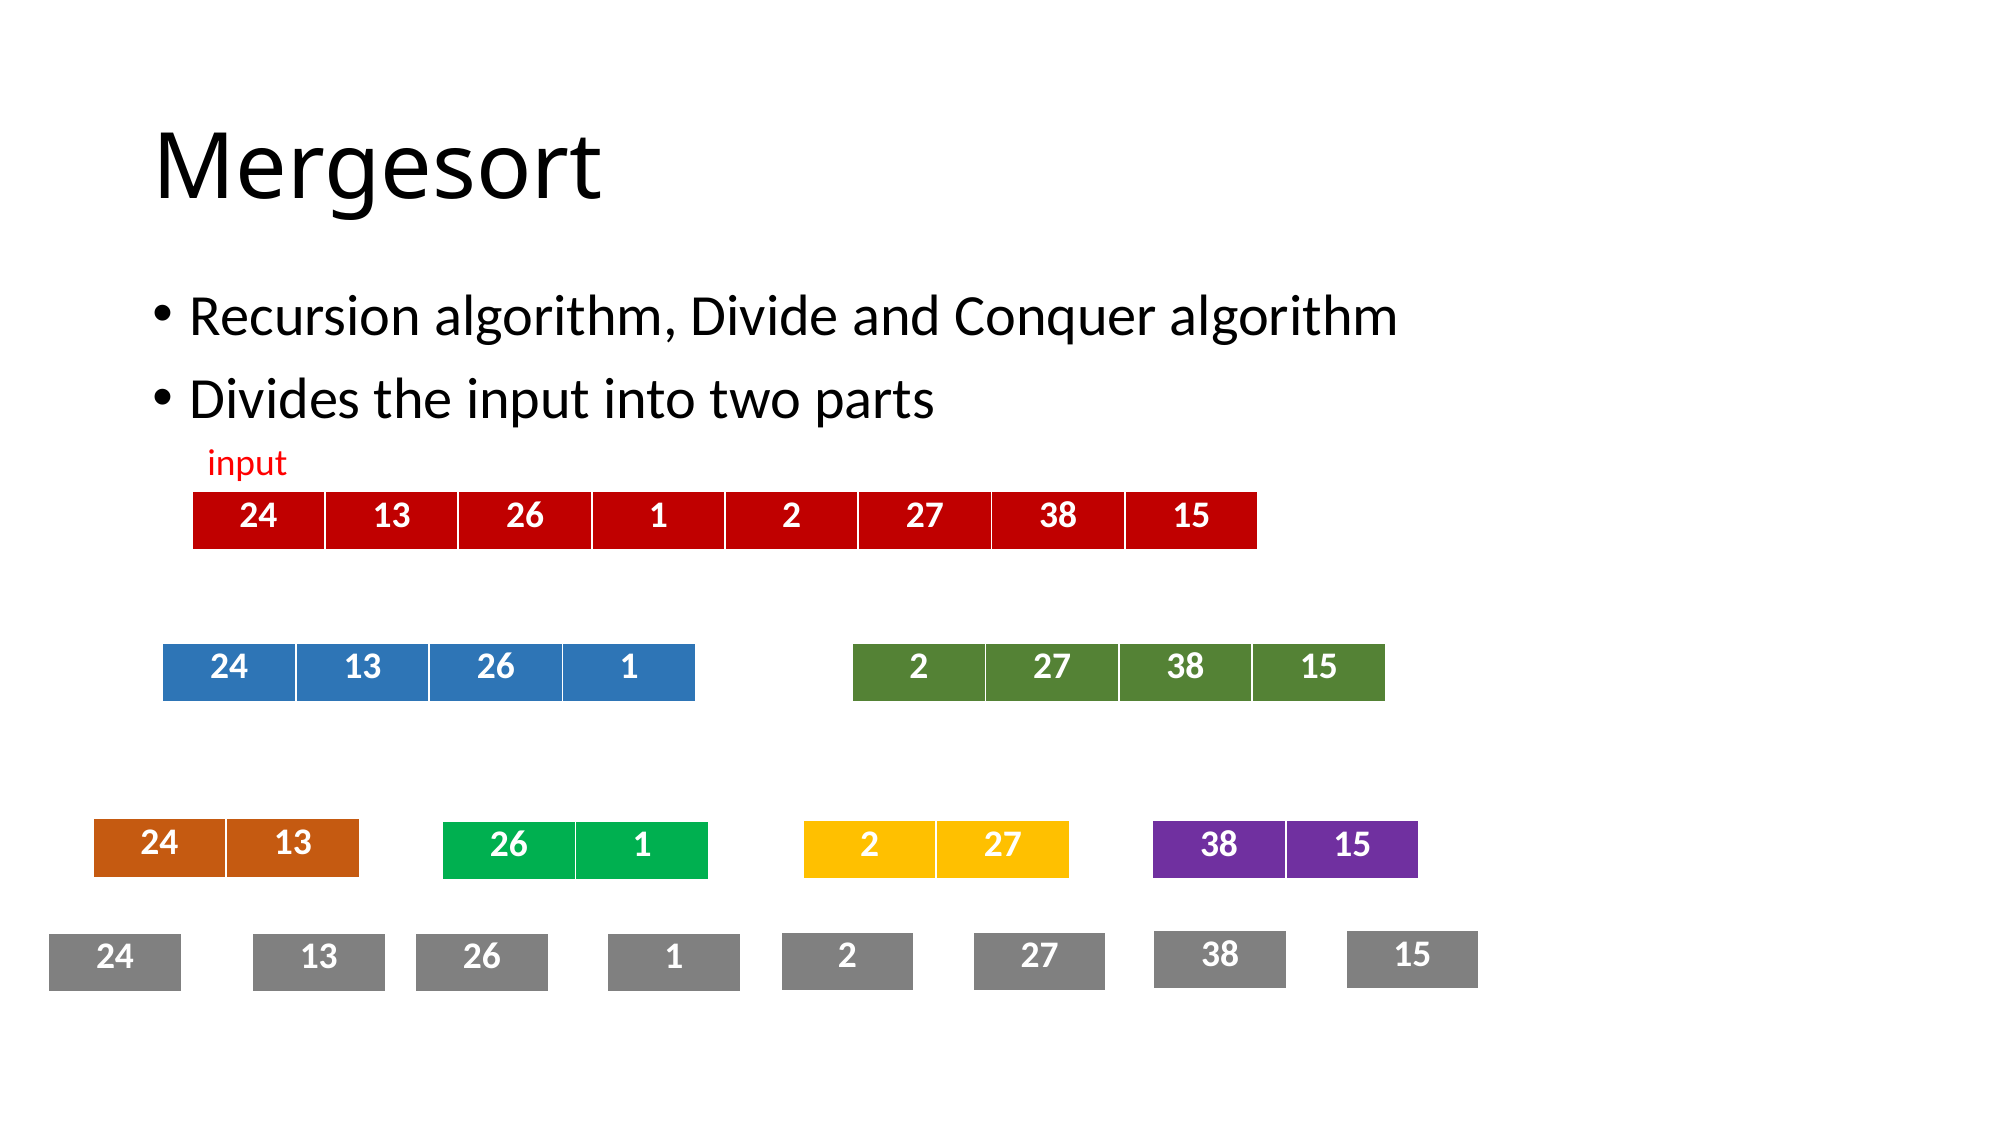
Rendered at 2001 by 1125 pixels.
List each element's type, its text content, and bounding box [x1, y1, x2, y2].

table_header 2 [782, 933, 913, 990]
table_header 27 [859, 492, 991, 549]
table_header 26 [416, 934, 548, 991]
table_header 24 [94, 819, 225, 877]
table_header 1 [608, 934, 740, 991]
table_header 27 [937, 821, 1069, 878]
table_header 26 [459, 492, 591, 549]
table_header 13 [253, 934, 385, 991]
table_header 15 [1347, 931, 1478, 988]
table_header 15 [1126, 492, 1257, 549]
table_header 27 [974, 933, 1105, 990]
table_header 26 [430, 644, 562, 701]
table_header 27 [986, 644, 1118, 701]
table_header 24 [49, 934, 181, 991]
table_header 2 [726, 492, 857, 549]
table_header 13 [326, 492, 457, 549]
table_header 15 [1253, 644, 1385, 701]
list Recursion algorithm, Divide and Conquer algorithm Divides the input into two parts [137, 277, 1863, 992]
table_header 13 [297, 644, 428, 701]
table_header 1 [576, 822, 708, 879]
table_header 38 [1120, 644, 1251, 701]
table_header 13 [227, 819, 359, 877]
table_header 1 [563, 644, 695, 701]
text_box input [192, 430, 303, 491]
table_header 15 [1287, 821, 1418, 878]
table_header 24 [193, 492, 324, 549]
title Mergesort [137, 59, 1863, 277]
table_header 2 [853, 644, 985, 701]
table_header 38 [992, 492, 1124, 549]
table_header 24 [163, 644, 295, 701]
table_header 1 [593, 492, 724, 549]
table_header 2 [804, 821, 935, 878]
table_header 26 [443, 822, 575, 879]
table_header 38 [1153, 821, 1285, 878]
table_header 38 [1154, 931, 1286, 988]
